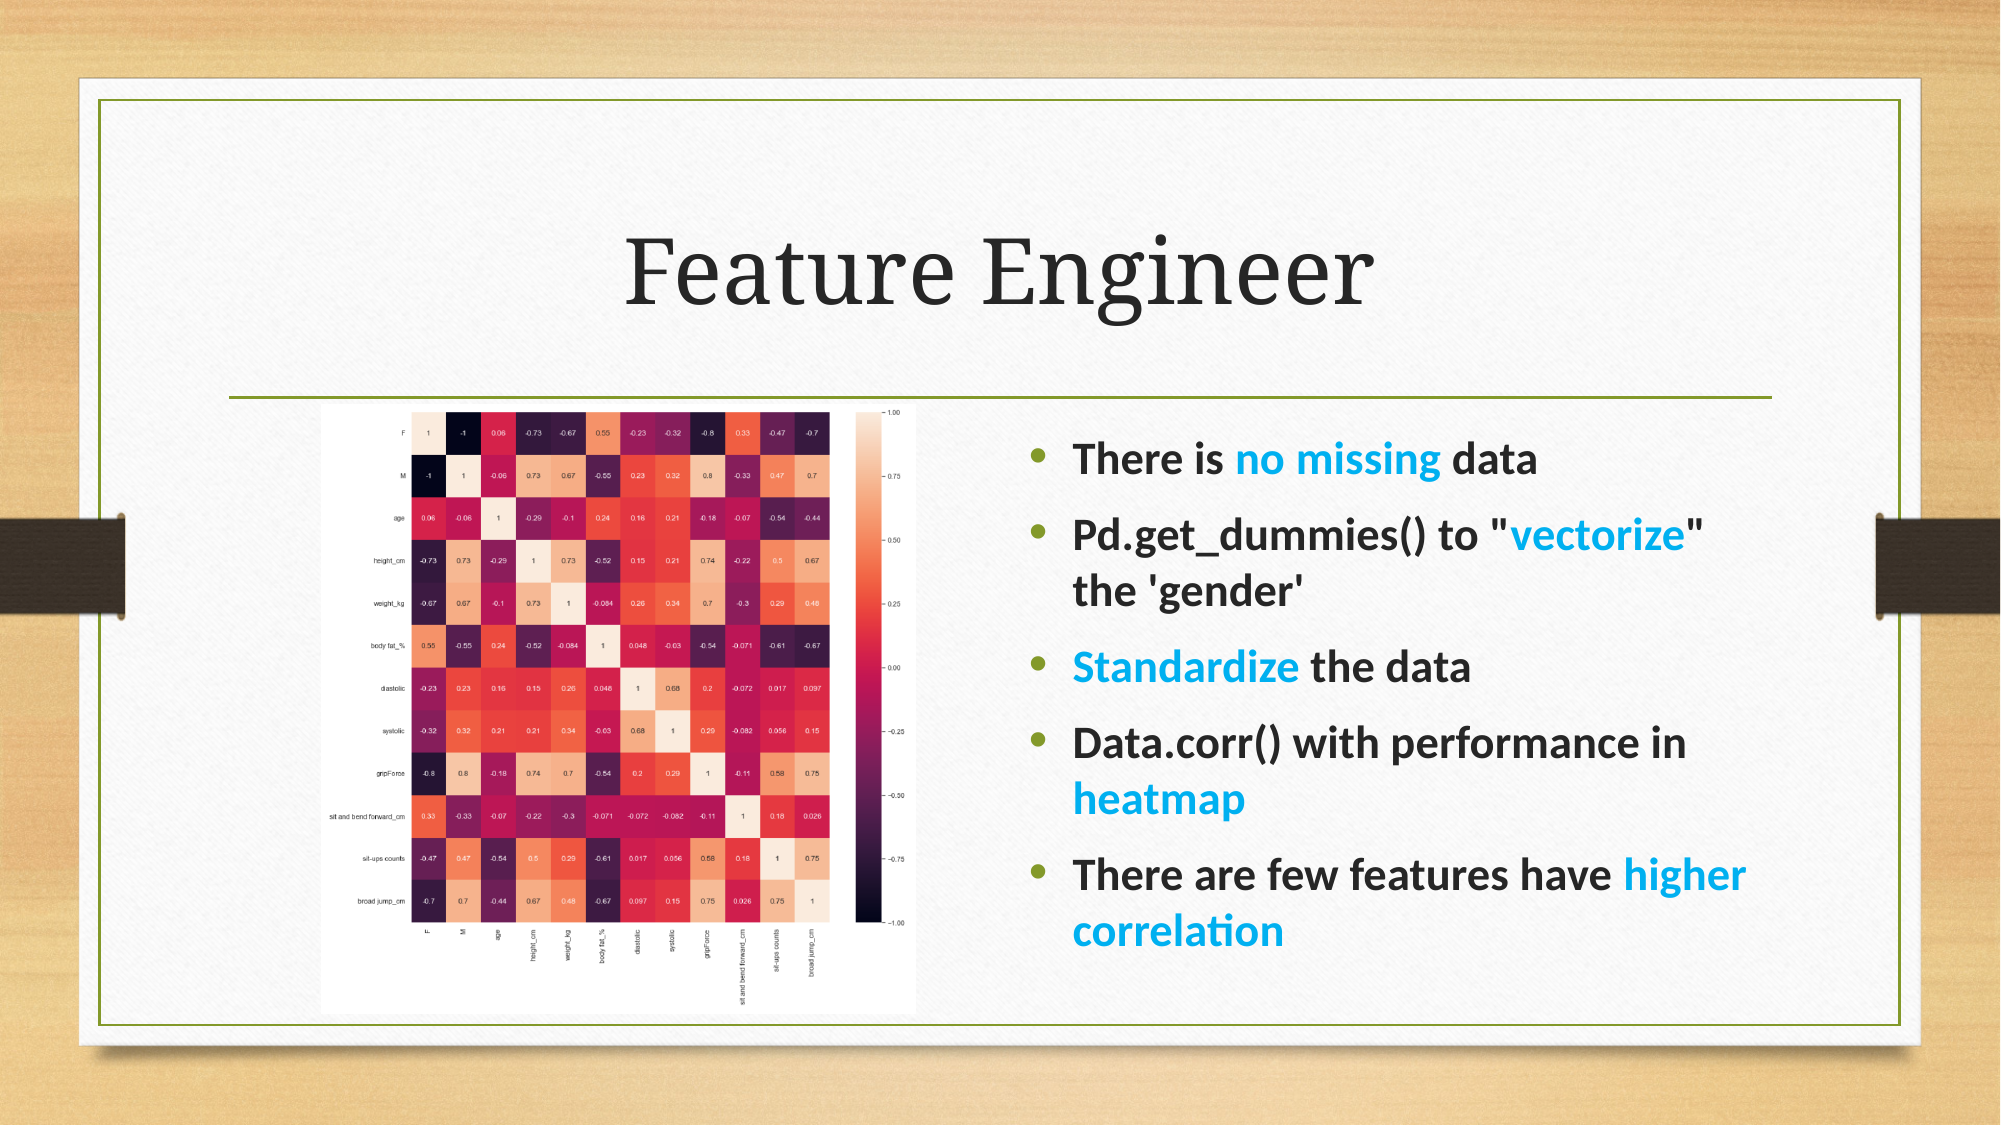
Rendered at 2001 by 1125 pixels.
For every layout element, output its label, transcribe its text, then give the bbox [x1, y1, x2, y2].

list There is no missing data Pd.get_dummies() to "vectorize" the 'gender' Standardize the data Data.corr() with performance in heatmap There are few features have higher correlation [1013, 420, 1788, 963]
picture [0, 0, 2001, 1125]
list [320, 404, 917, 1015]
title Feature Engineer [212, 161, 1788, 375]
